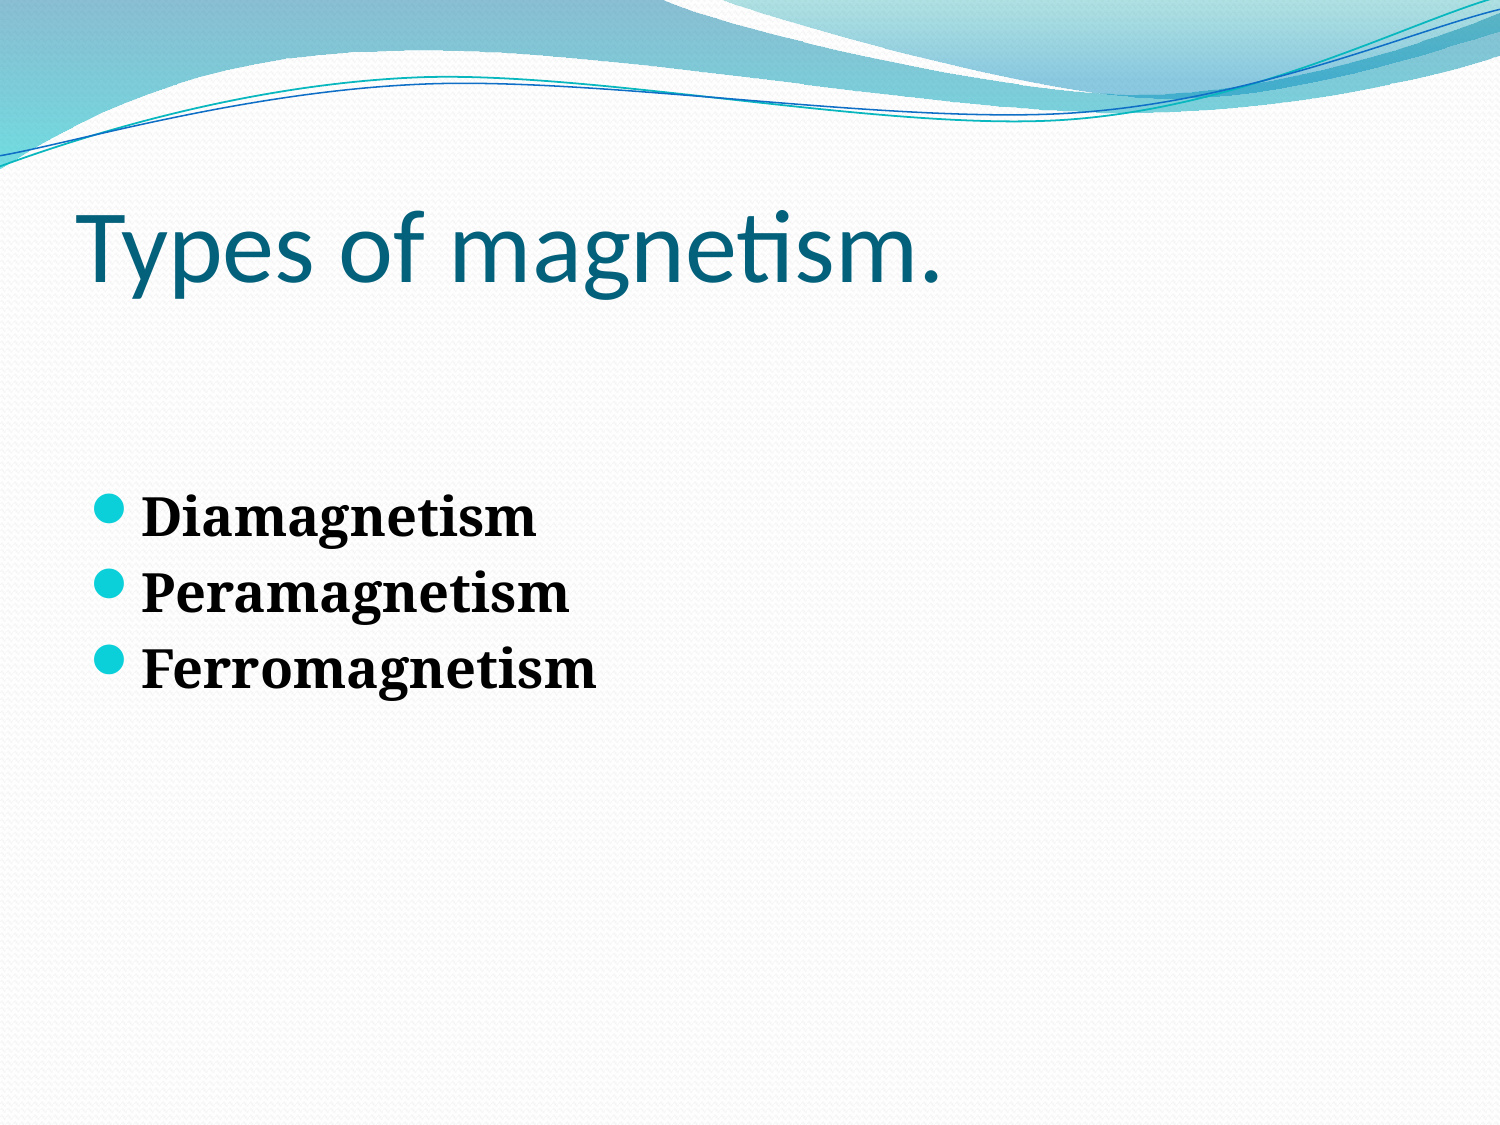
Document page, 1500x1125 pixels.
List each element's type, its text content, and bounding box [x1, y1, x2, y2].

list Diamagnetism Peramagnetism Ferromagnetism [75, 474, 1425, 1125]
title Types of magnetism. [75, 115, 1425, 303]
